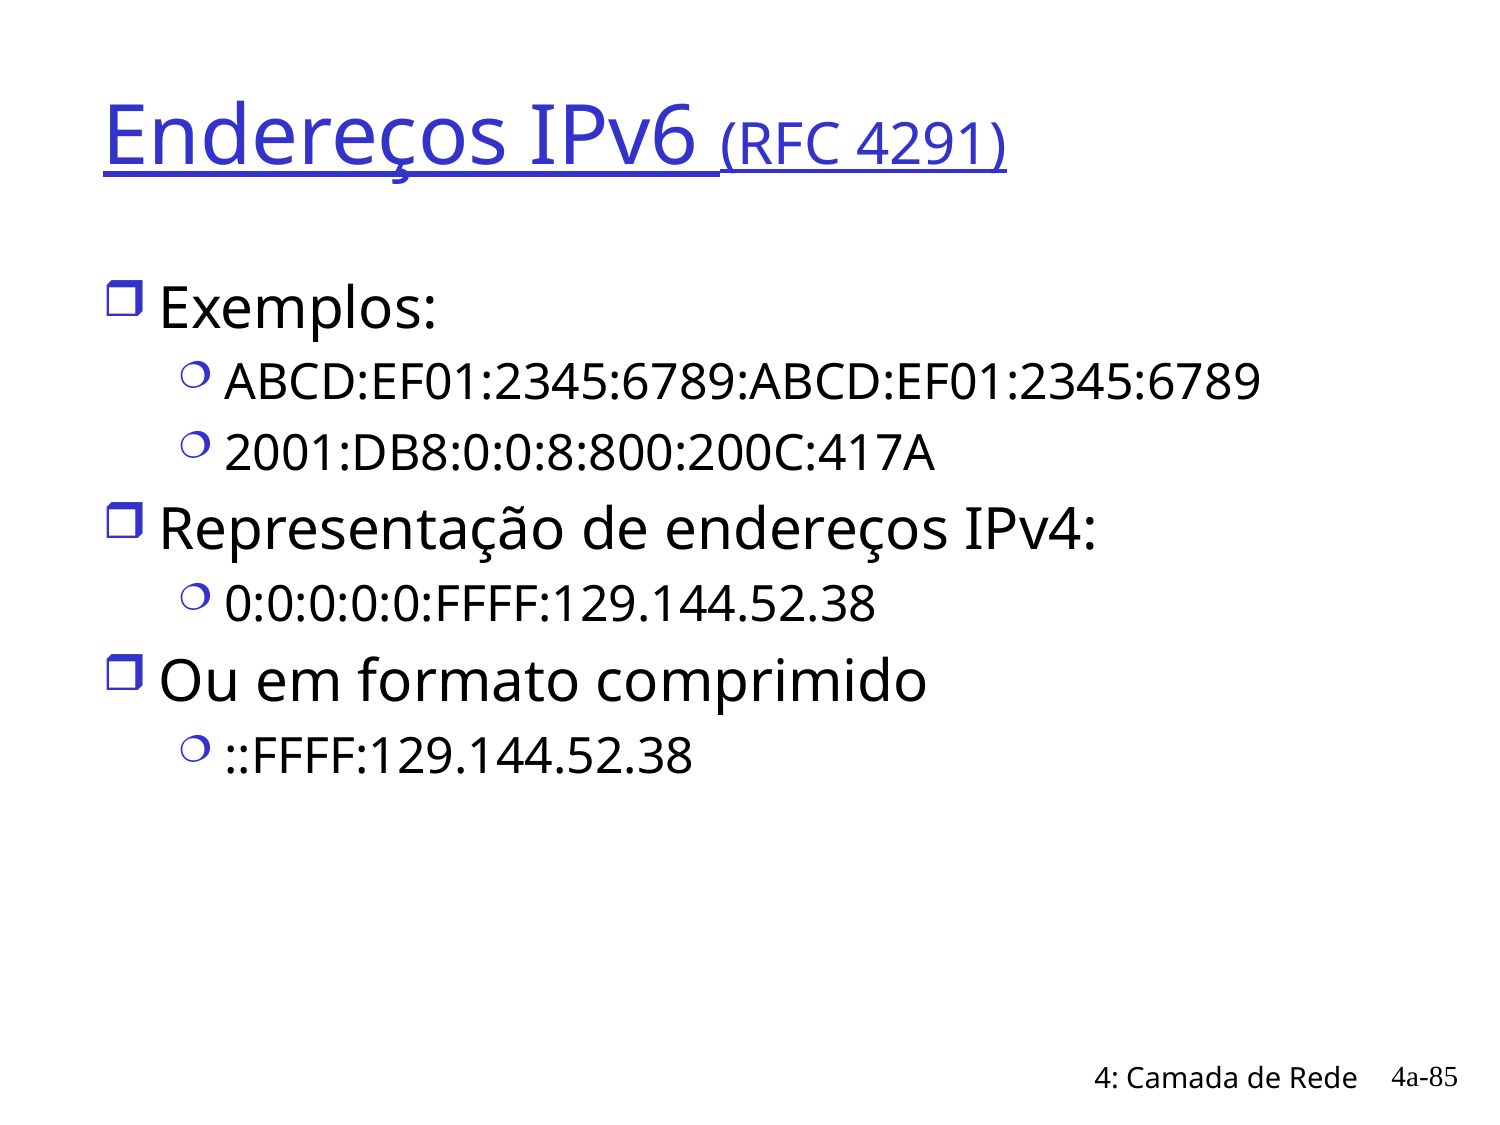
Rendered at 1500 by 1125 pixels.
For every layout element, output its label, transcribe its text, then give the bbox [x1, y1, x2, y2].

list Exemplos: ABCD:EF01:2345:6789:ABCD:EF01:2345:6789 2001:DB8:0:0:8:800:200C:417A Representação de endereços IPv4: 0:0:0:0:0:FFFF:129.144.52.38 Ou em formato comprimido ::FFFF:129.144.52.38 [87, 262, 1363, 1026]
title Endereços IPv6 (RFC 4291) [87, 37, 1363, 226]
footer 4: Camada de Rede [898, 1051, 1338, 1125]
slide_number 4a-85 [1338, 1049, 1474, 1125]
